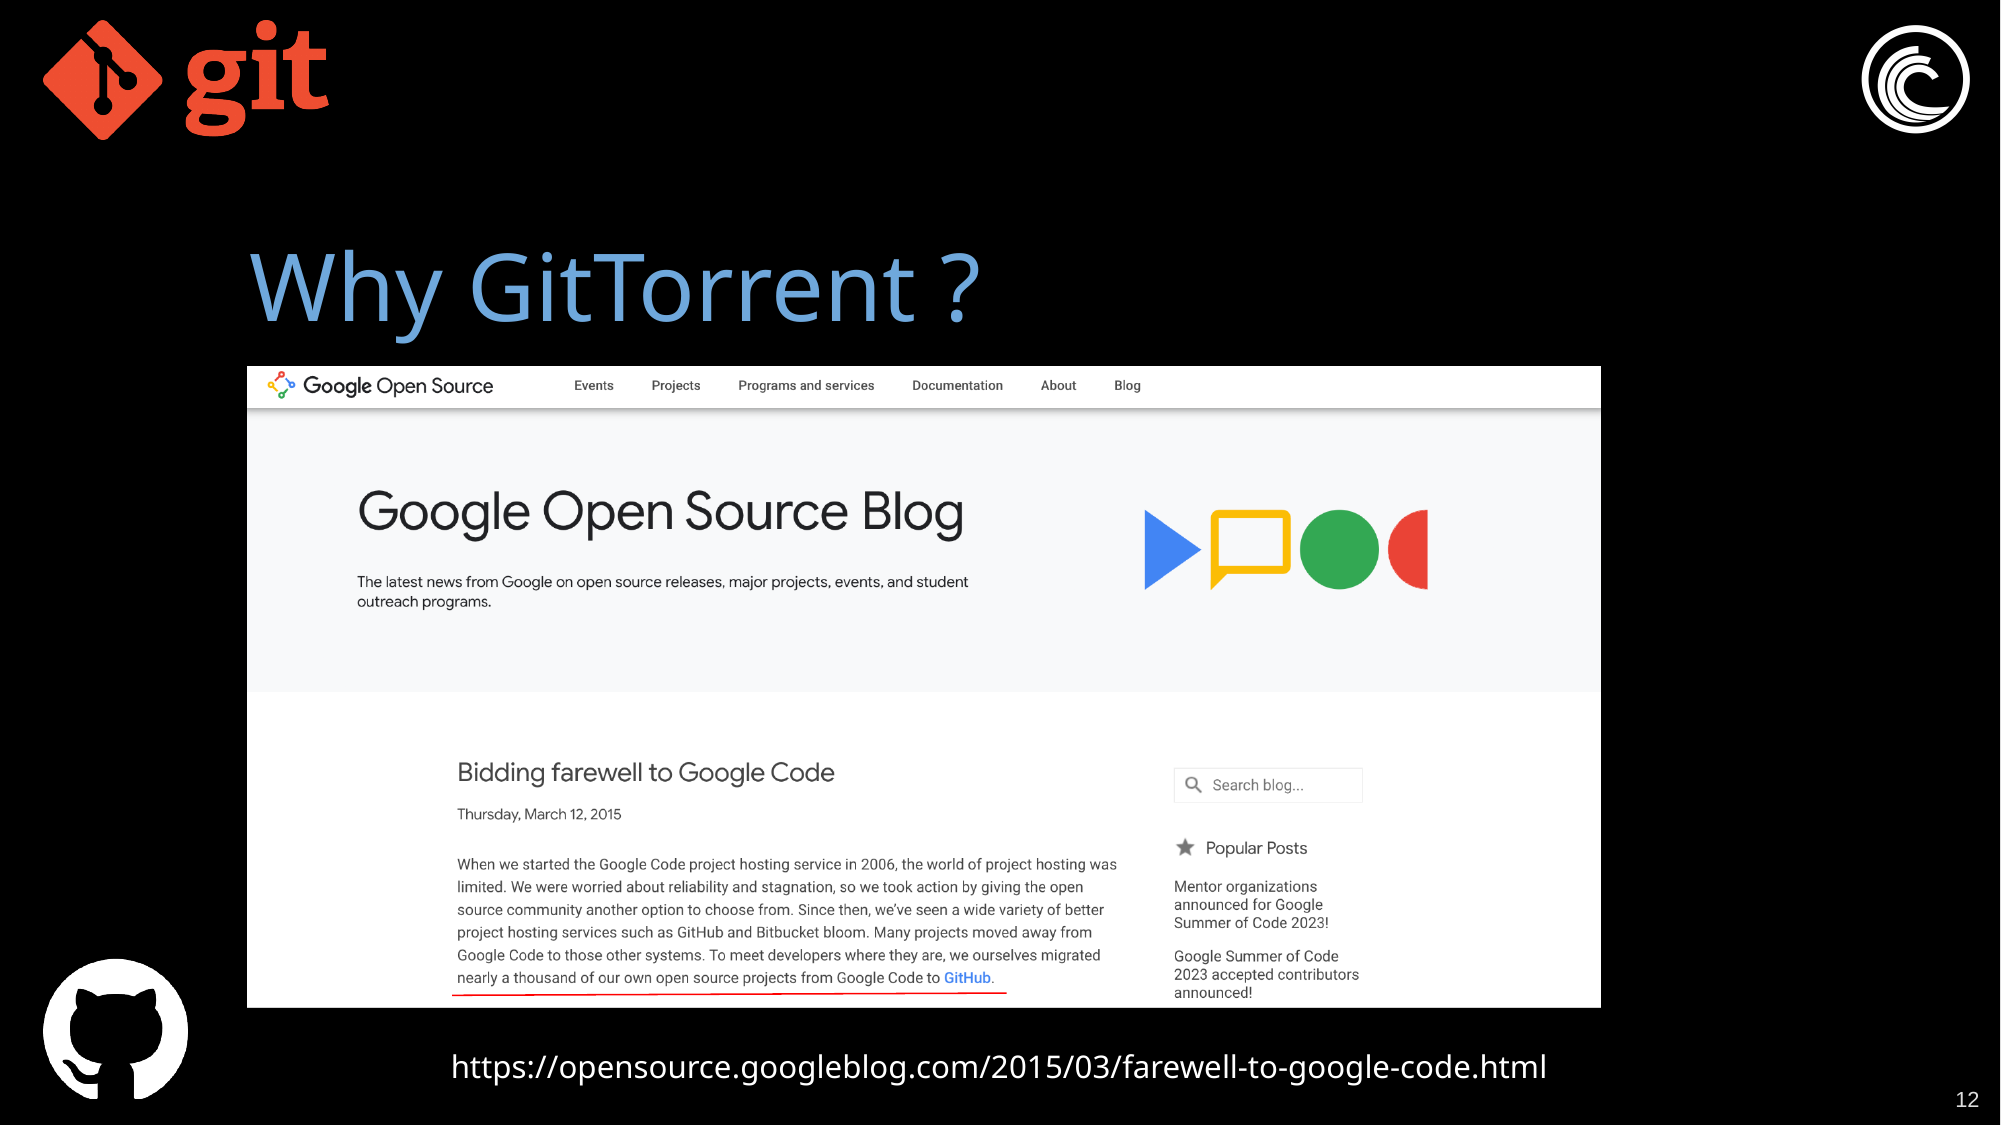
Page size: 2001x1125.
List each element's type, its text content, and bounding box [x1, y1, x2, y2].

picture [1843, 7, 1988, 153]
picture [247, 366, 1602, 1008]
picture [43, 957, 188, 1099]
slide_number ‹#› [1949, 1082, 1986, 1125]
text_box [1946, 1074, 1988, 1113]
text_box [451, 992, 1007, 996]
title Why GitTorrent ? [247, 226, 1619, 416]
picture [43, 20, 329, 140]
text_box https://opensource.googleblog.com/2015/03/farewell-to-google-code.html [389, 1032, 1611, 1113]
